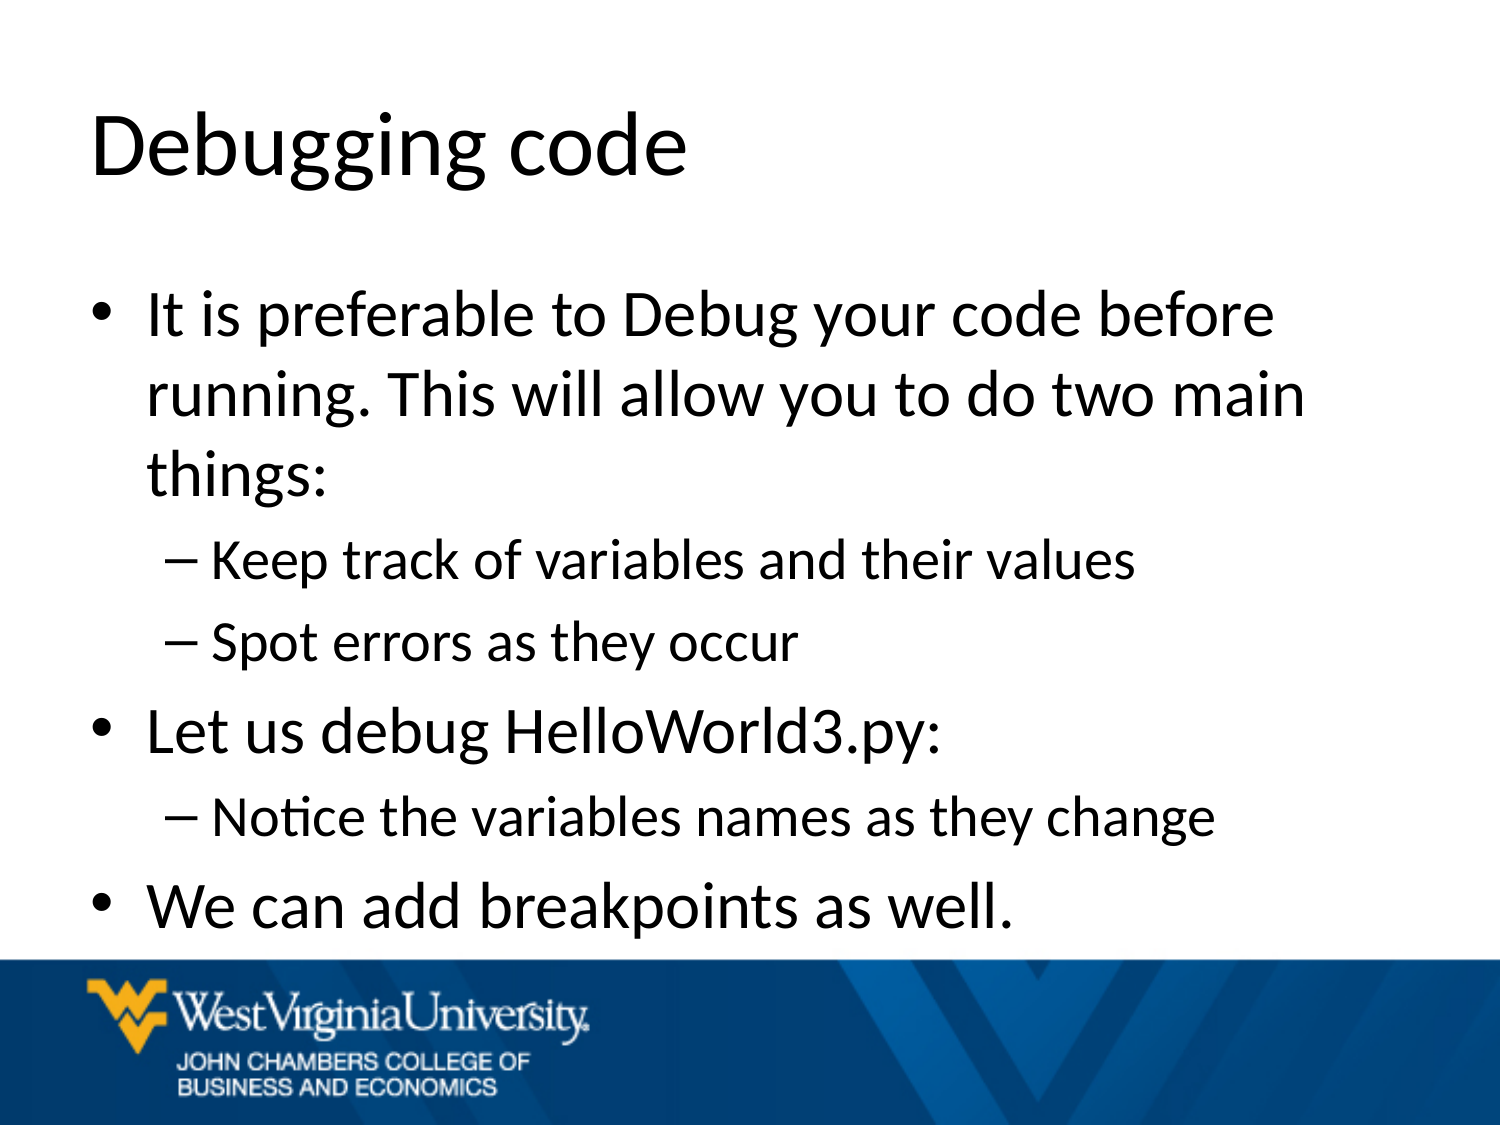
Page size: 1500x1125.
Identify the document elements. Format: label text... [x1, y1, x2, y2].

title Debugging code [75, 45, 1425, 233]
list It is preferable to Debug your code before running. This will allow you to do two main things: Keep track of variables and their values Spot errors as they occur Let us debug HelloWorld3.py: Notice the variables names as they change We can add breakpoints as well. [75, 262, 1425, 1005]
picture [0, 0, 1500, 1125]
